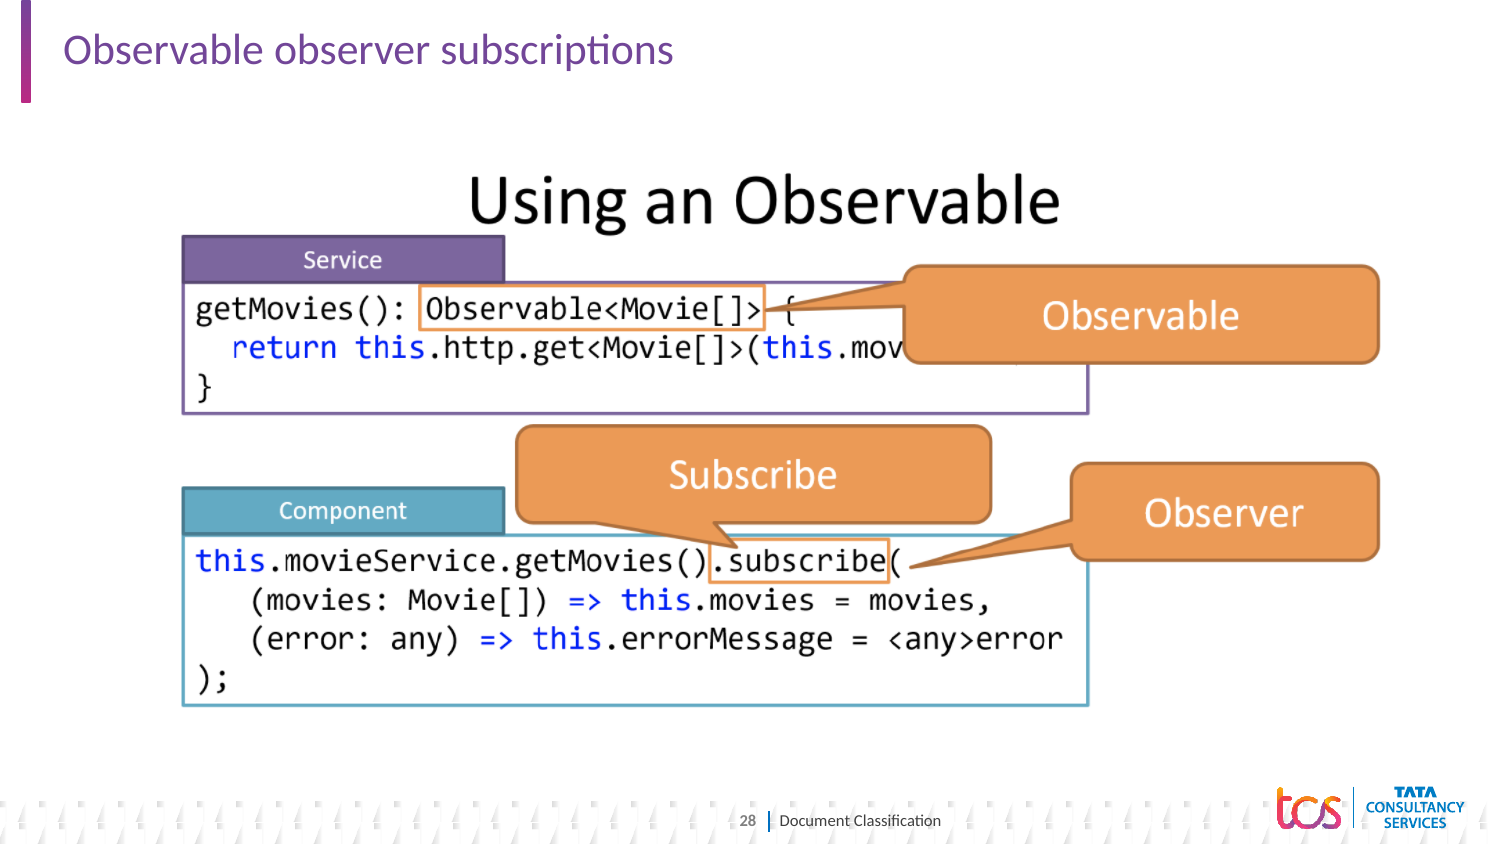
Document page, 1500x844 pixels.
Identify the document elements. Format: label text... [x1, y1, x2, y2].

picture [135, 119, 1448, 765]
title Observable observer subscriptions [51, 7, 1455, 87]
picture [1277, 787, 1341, 829]
